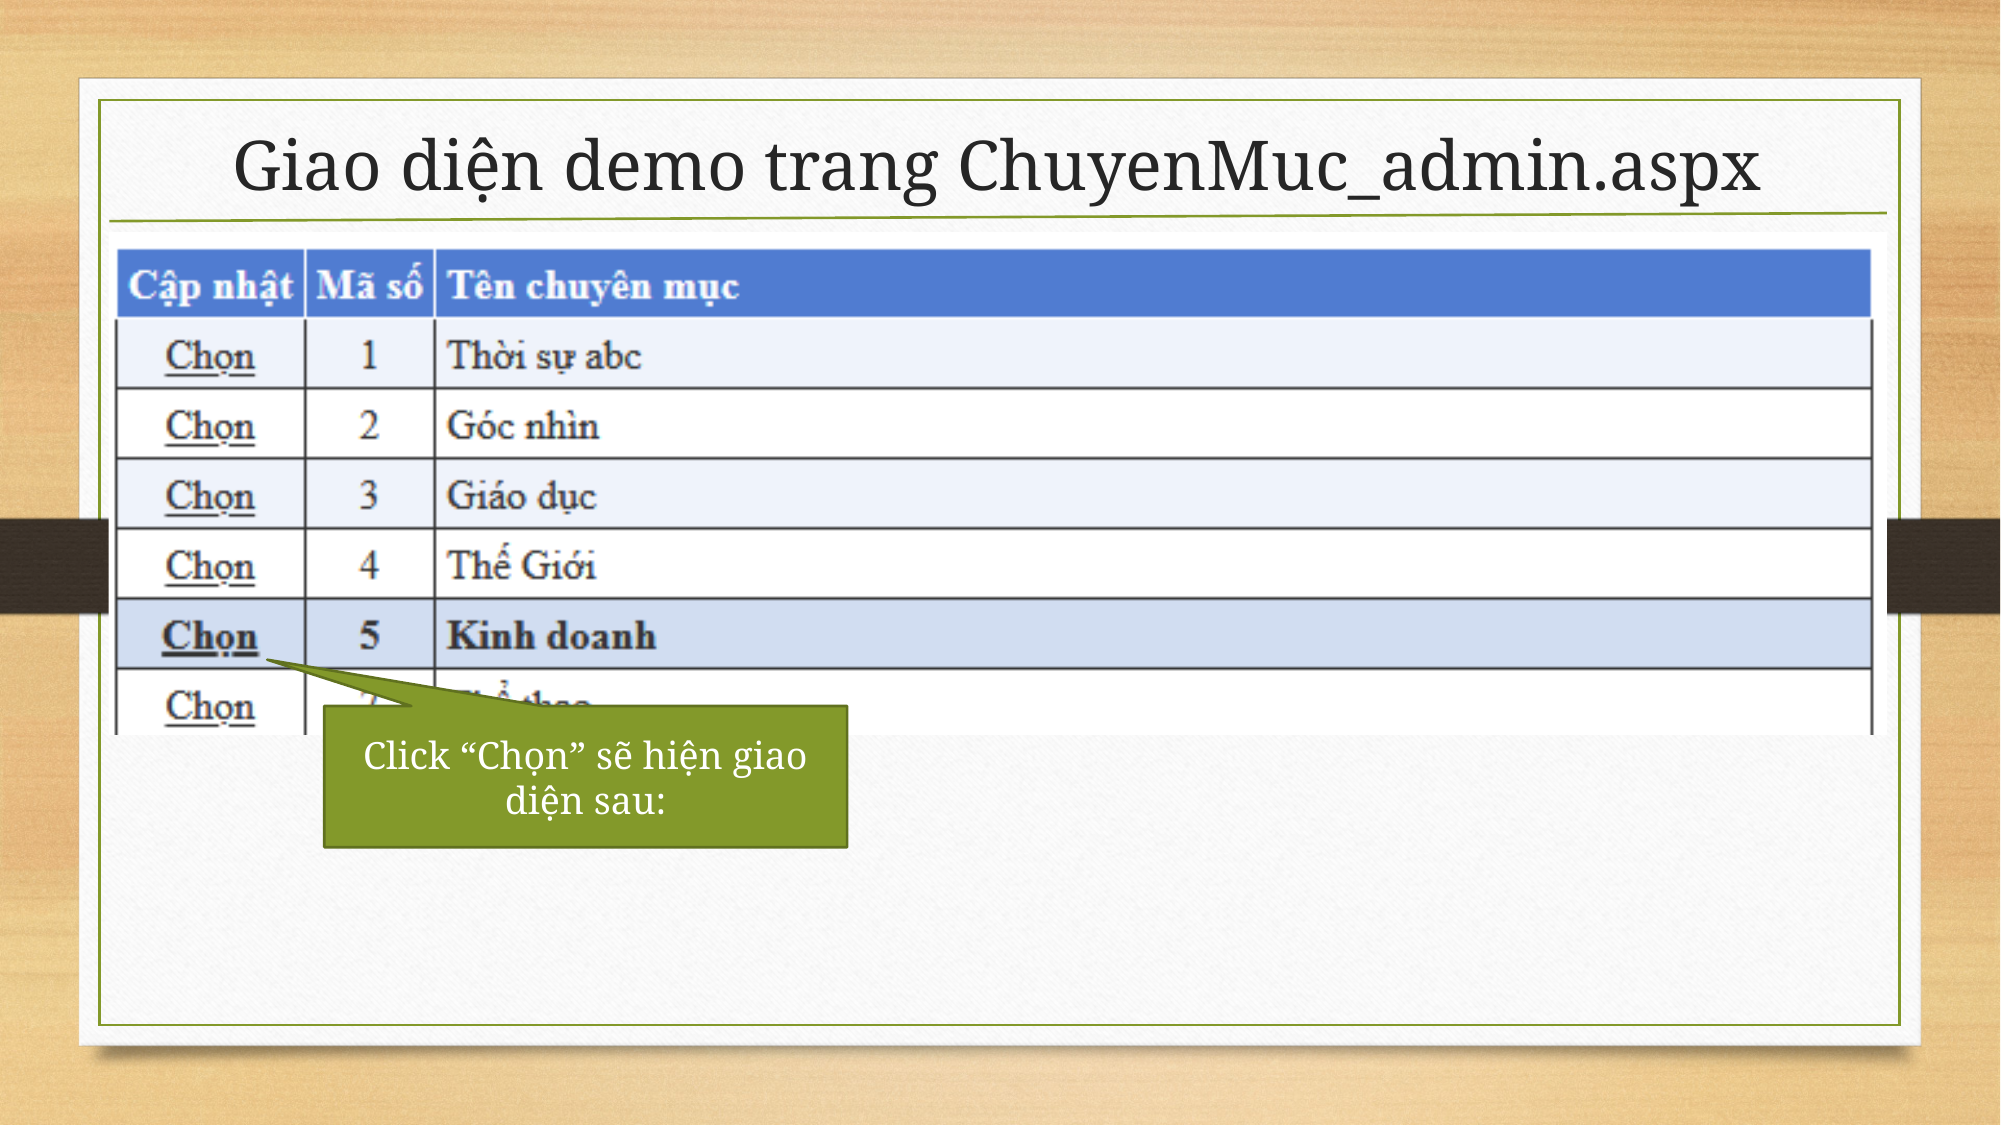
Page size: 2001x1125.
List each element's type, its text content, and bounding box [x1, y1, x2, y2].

text_box Click “Chọn” sẽ hiện giao diện sau: [322, 735, 849, 849]
title Giao diện demo trang ChuyenMuc_admin.aspx [108, 113, 1887, 213]
picture [0, 0, 2001, 1125]
